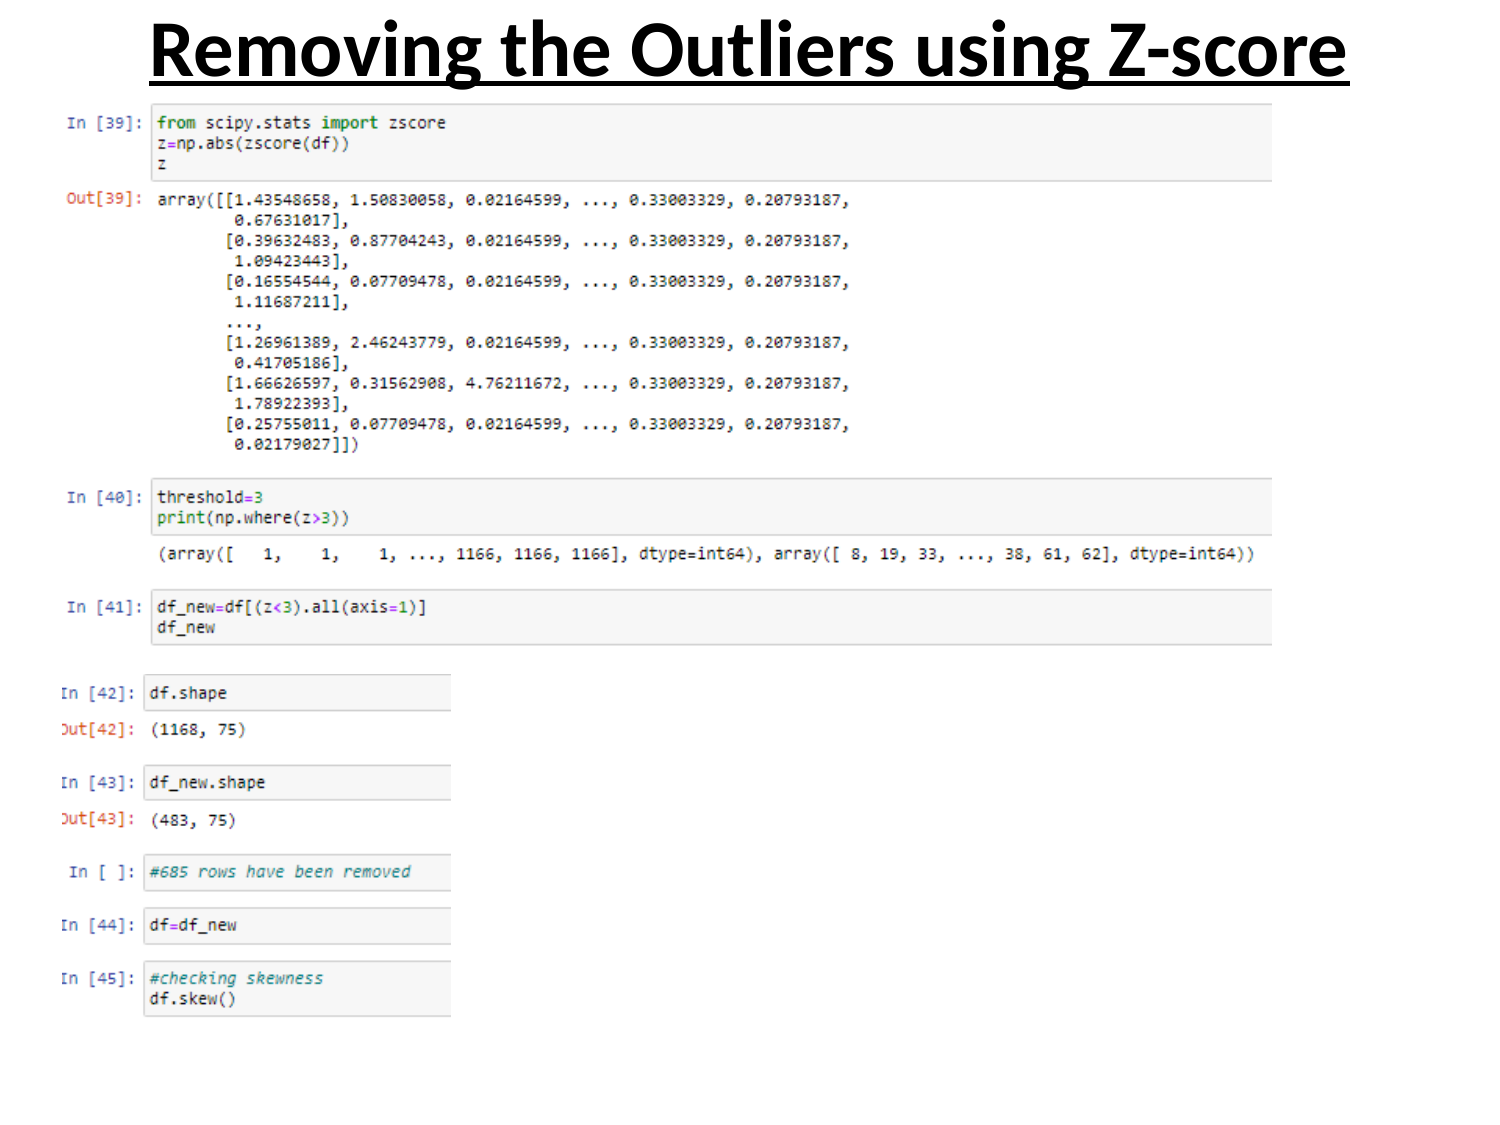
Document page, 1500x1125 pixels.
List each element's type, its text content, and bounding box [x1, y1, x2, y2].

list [62, 99, 1273, 652]
title Removing the Outliers using Z-score [75, 0, 1425, 138]
picture [62, 674, 451, 1026]
